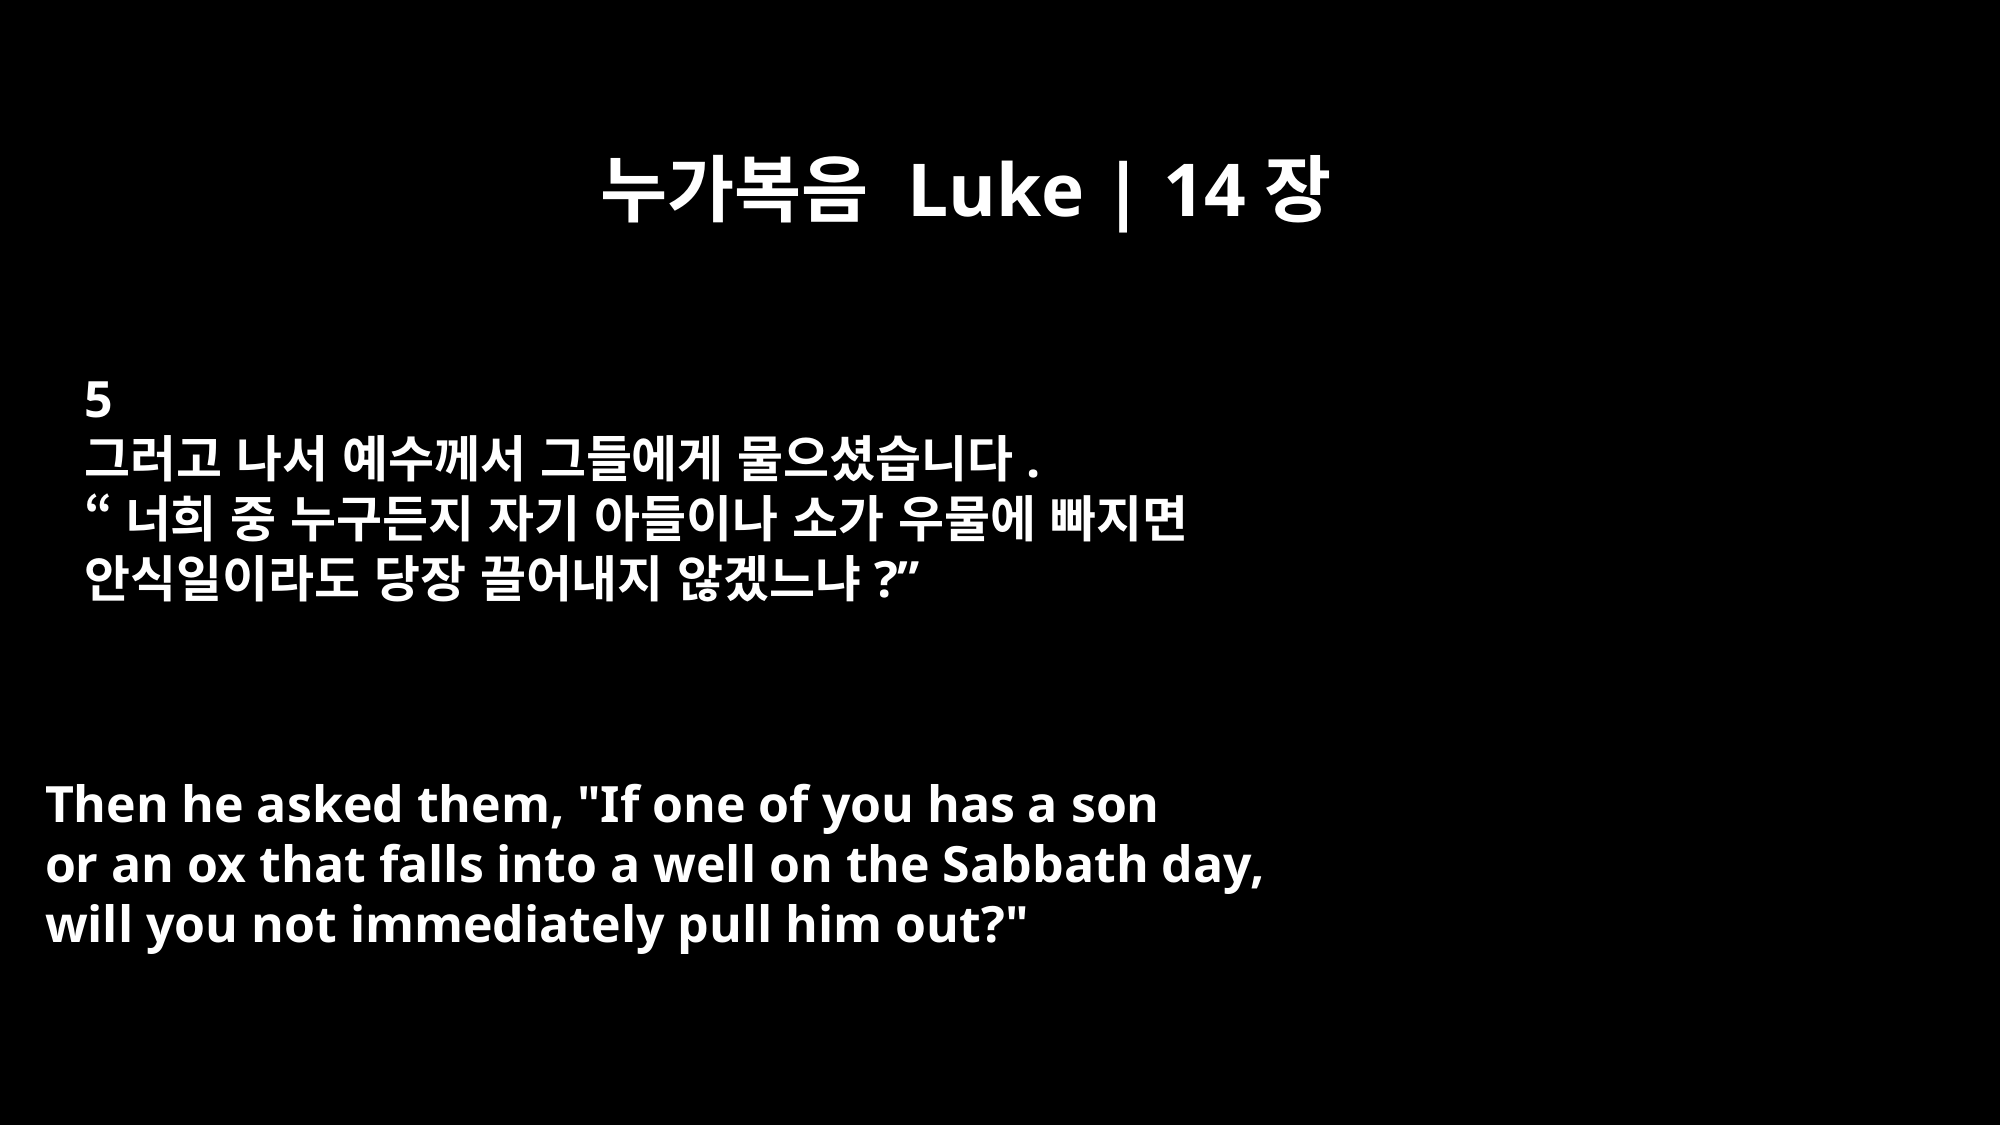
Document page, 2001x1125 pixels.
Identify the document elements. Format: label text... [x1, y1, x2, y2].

text_box Then he asked them, "If one of you has a son or an ox that falls into a well on the Sabbath day, will you not immediately pull him out?" [30, 764, 1294, 960]
text_box 5 그러고 나서 예수께서 그들에게 물으셨습니다. “너희 중 누구든지 자기 아들이나 소가 우물에 빠지면 안식일이라도 당장 끌어내지 않겠느냐?” [69, 359, 1218, 615]
text_box 누가복음 Luke | 14장 [585, 136, 1347, 239]
